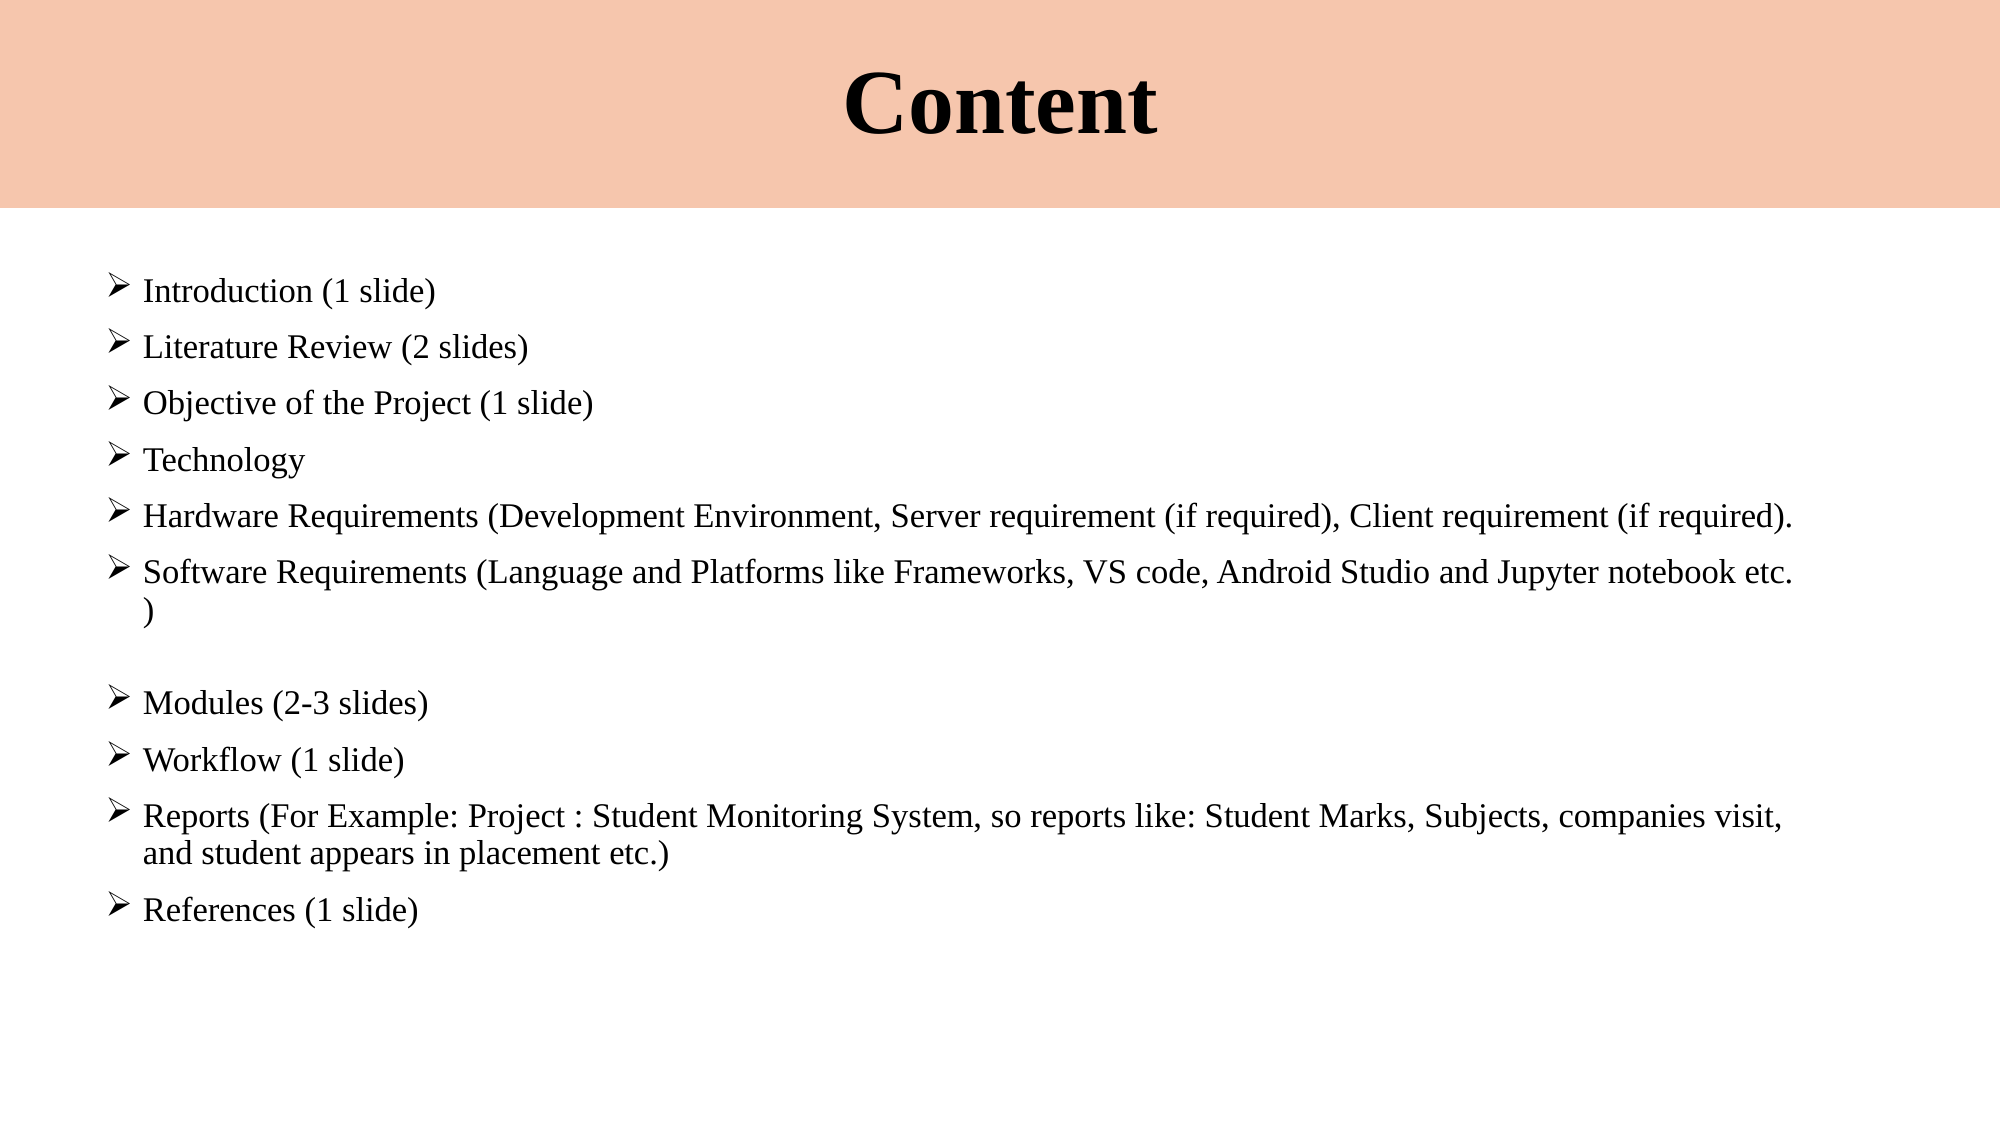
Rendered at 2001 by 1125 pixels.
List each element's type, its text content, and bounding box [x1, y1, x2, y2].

list Introduction (1 slide) Literature Review (2 slides) Objective of the Project (1 slide) Technology Hardware Requirements (Development Environment, Server requirement (if required), Client requirement (if required). Software Requirements (Language and Platforms like Frameworks, VS code, Android Studio and Jupyter notebook etc. ) Modules (2-3 slides) Workflow (1 slide) Reports (For Example: Project : Student Monitoring System, so reports like: Student Marks, Subjects, companies visit, and student appears in placement etc.) References (1 slide) [90, 265, 1816, 979]
title Content [0, 0, 2000, 208]
